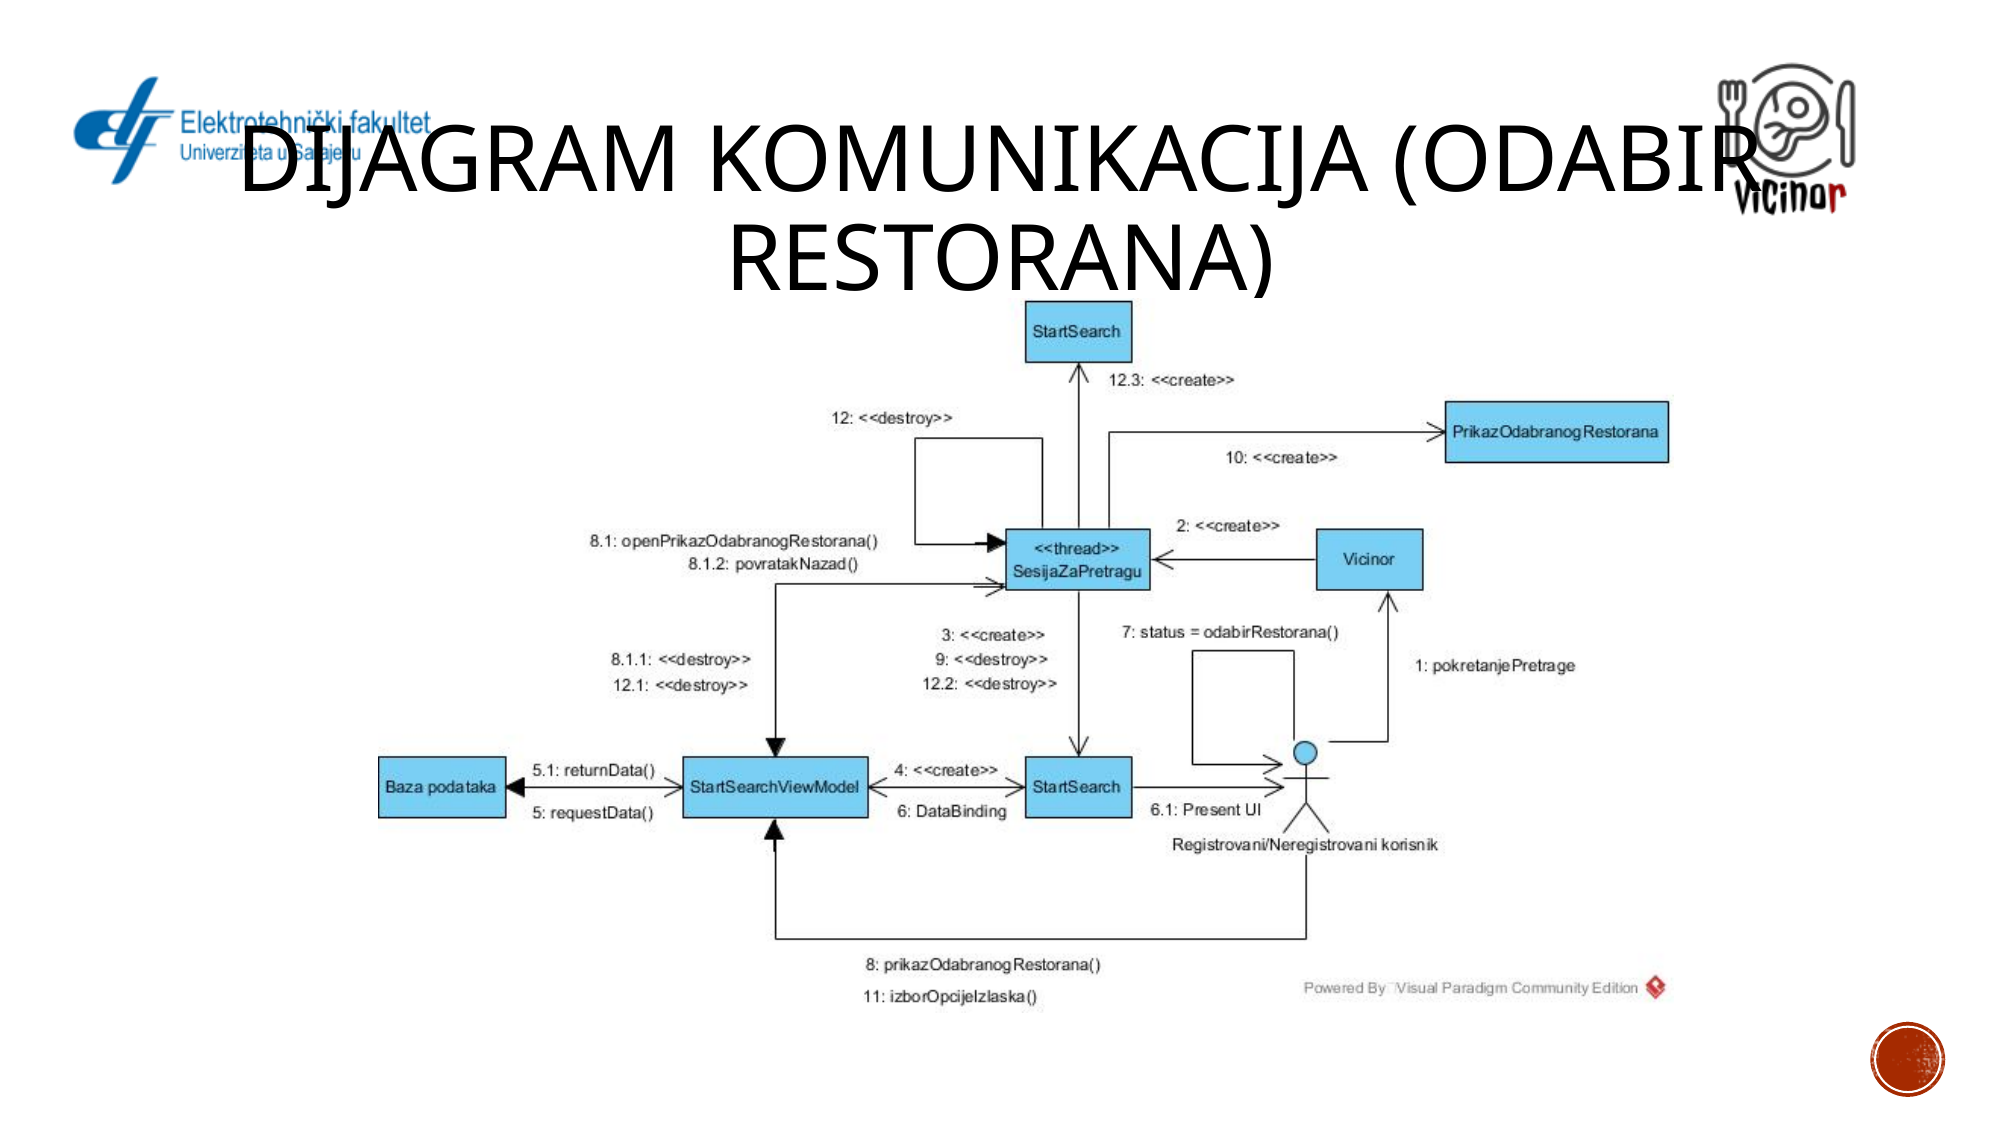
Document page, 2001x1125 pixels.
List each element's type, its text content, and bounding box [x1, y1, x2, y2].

picture [66, 72, 431, 196]
picture [1673, 24, 1908, 244]
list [381, 301, 1672, 1010]
title Dijagram komunikacija (odabir restorana) [175, 79, 1826, 344]
